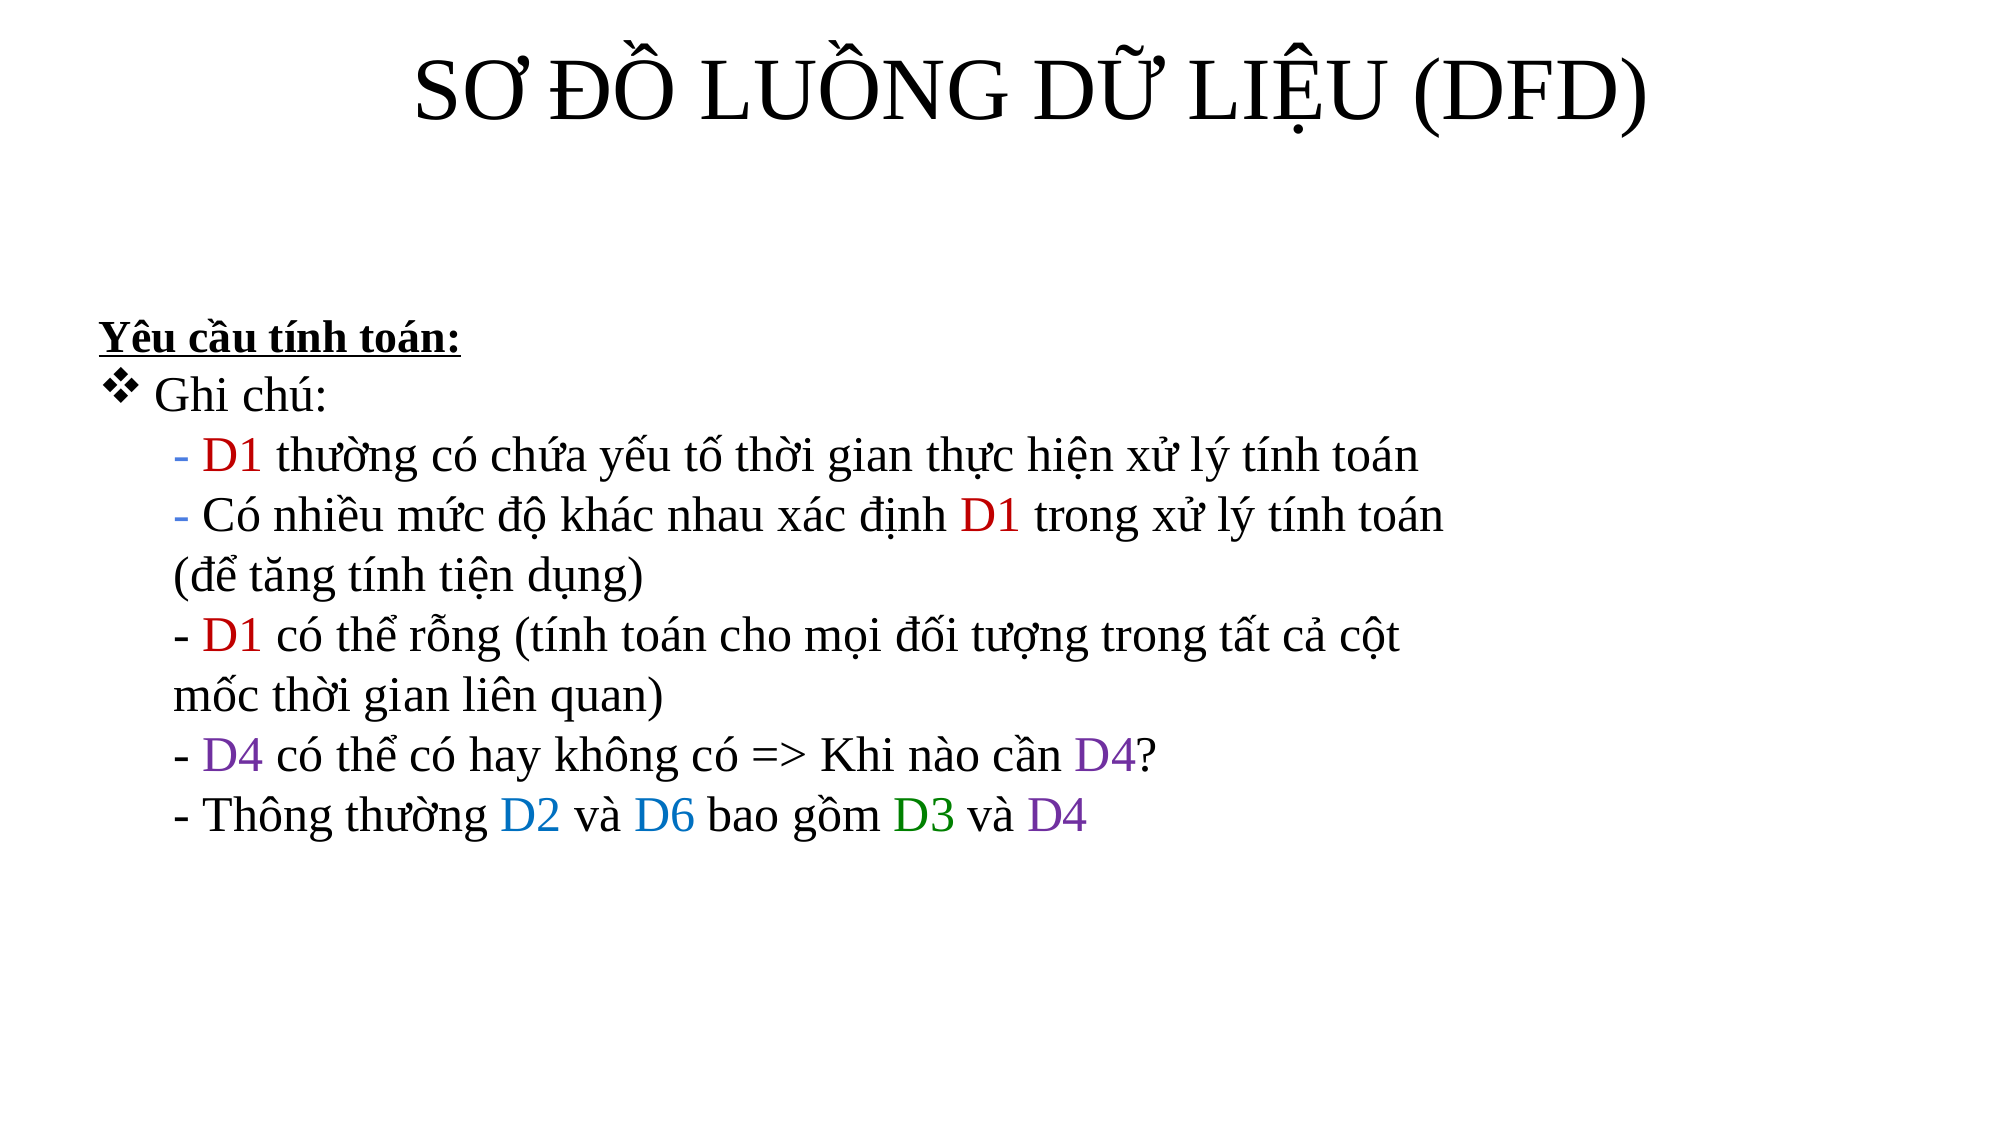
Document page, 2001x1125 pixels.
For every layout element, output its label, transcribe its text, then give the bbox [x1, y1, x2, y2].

text_box Yêu cầu tính toán: Ghi chú: - D1 thường có chứa yếu tố thời gian thực hiện xử lý tính toán - Có nhiều mức độ khác nhau xác định D1 trong xử lý tính toán (để tăng tính tiện dụng) - D1 có thể rỗng (tính toán cho mọi đối tượng trong tất cả cột mốc thời gian liên quan) - D4 có thể có hay không có => Khi nào cần D4? - Thông thường D2 và D6 bao gồm D3 và D4 [83, 298, 1464, 904]
title SƠ ĐỒ LUỒNG DỮ LIỆU (DFD) [397, 34, 1670, 148]
